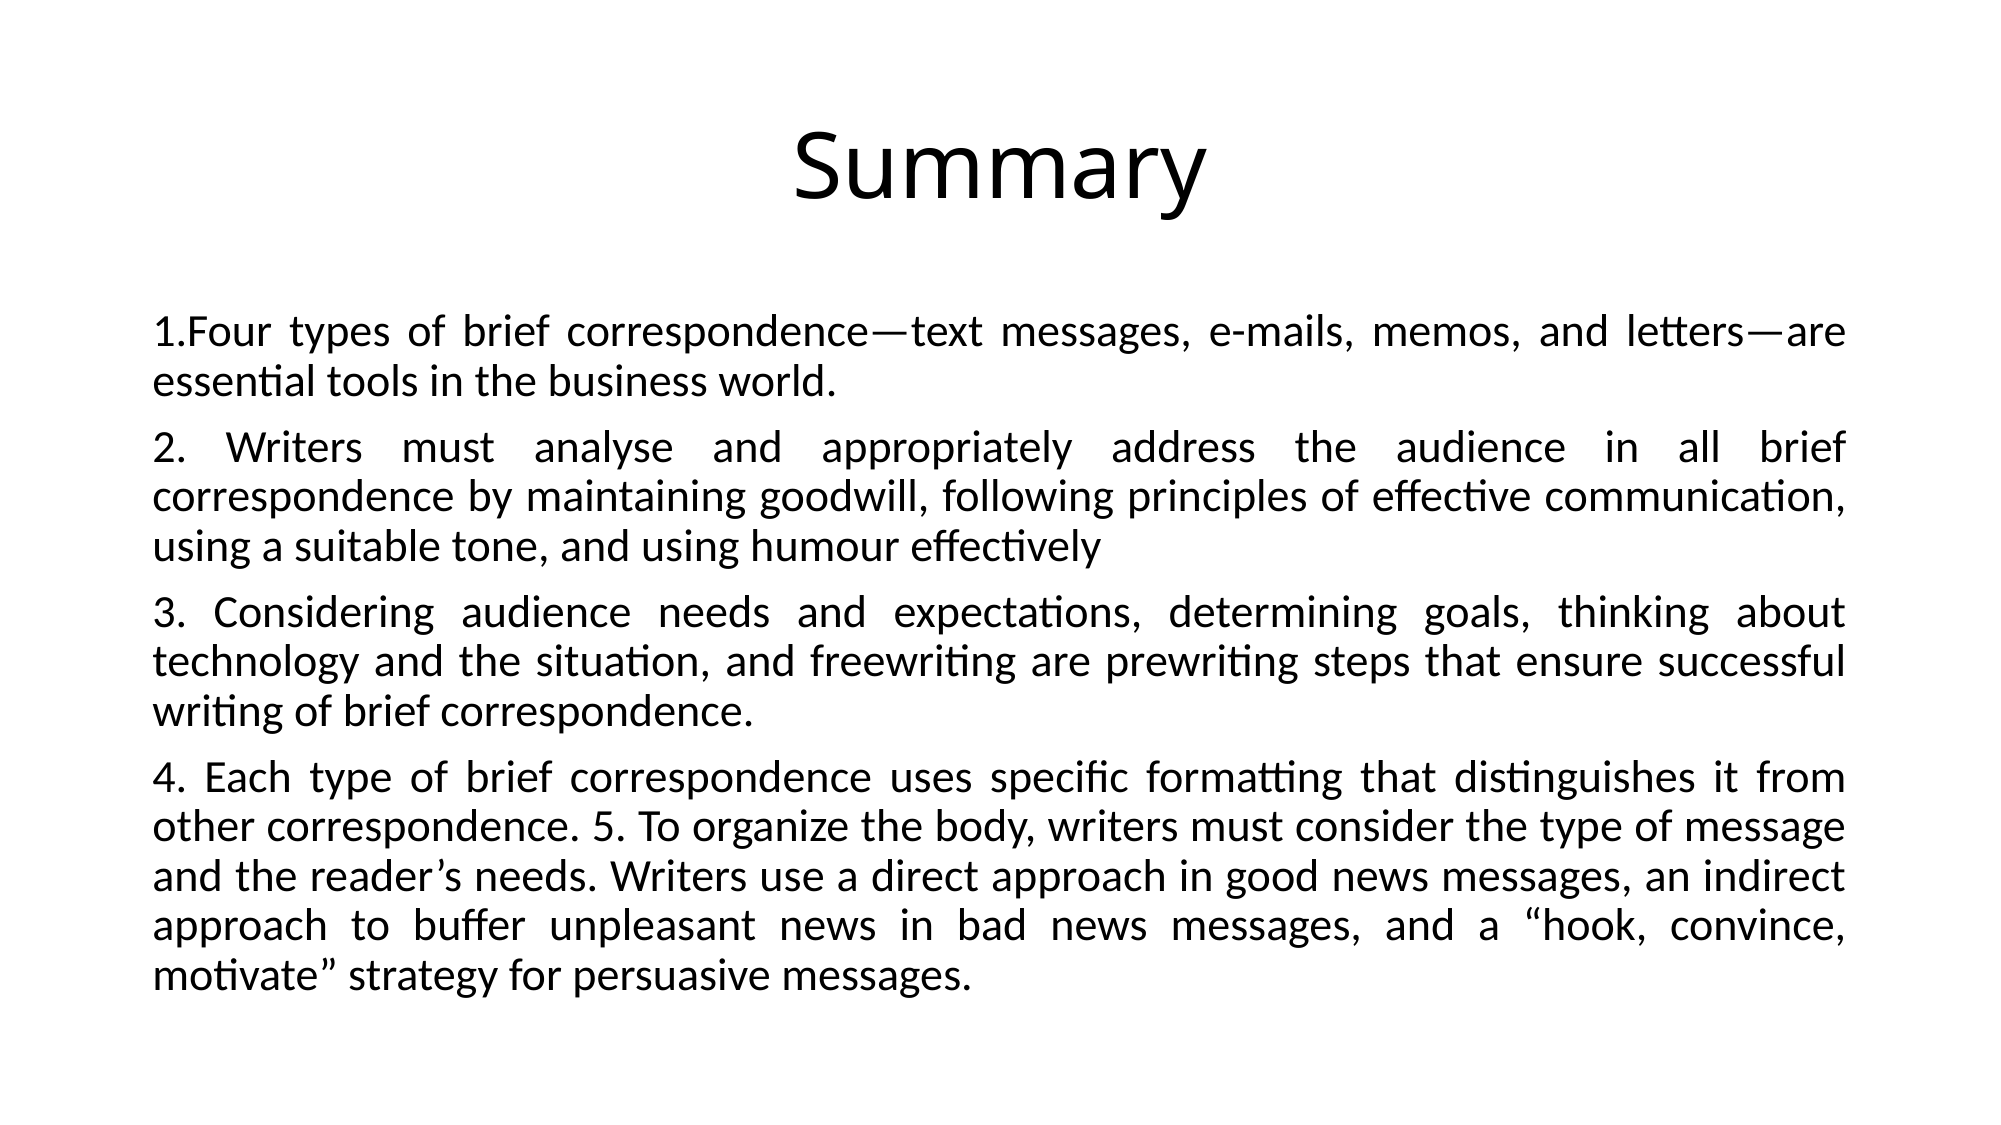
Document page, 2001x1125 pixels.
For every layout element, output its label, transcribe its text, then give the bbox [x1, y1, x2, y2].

list 1.Four types of brief correspondence—text messages, e-mails, memos, and letters—are essential tools in the business world. 2. Writers must analyse and appropriately address the audience in all brief correspondence by maintaining goodwill, following principles of effective communication, using a suitable tone, and using humour effectively 3. Considering audience needs and expectations, determining goals, thinking about technology and the situation, and freewriting are prewriting steps that ensure successful writing of brief correspondence. 4. Each type of brief correspondence uses specific formatting that distinguishes it from other correspondence. 5. To organize the body, writers must consider the type of message and the reader’s needs. Writers use a direct approach in good news messages, an indirect approach to buffer unpleasant news in bad news messages, and a “hook, convince, motivate” strategy for persuasive messages. [137, 299, 1863, 1014]
title Summary [137, 59, 1863, 278]
